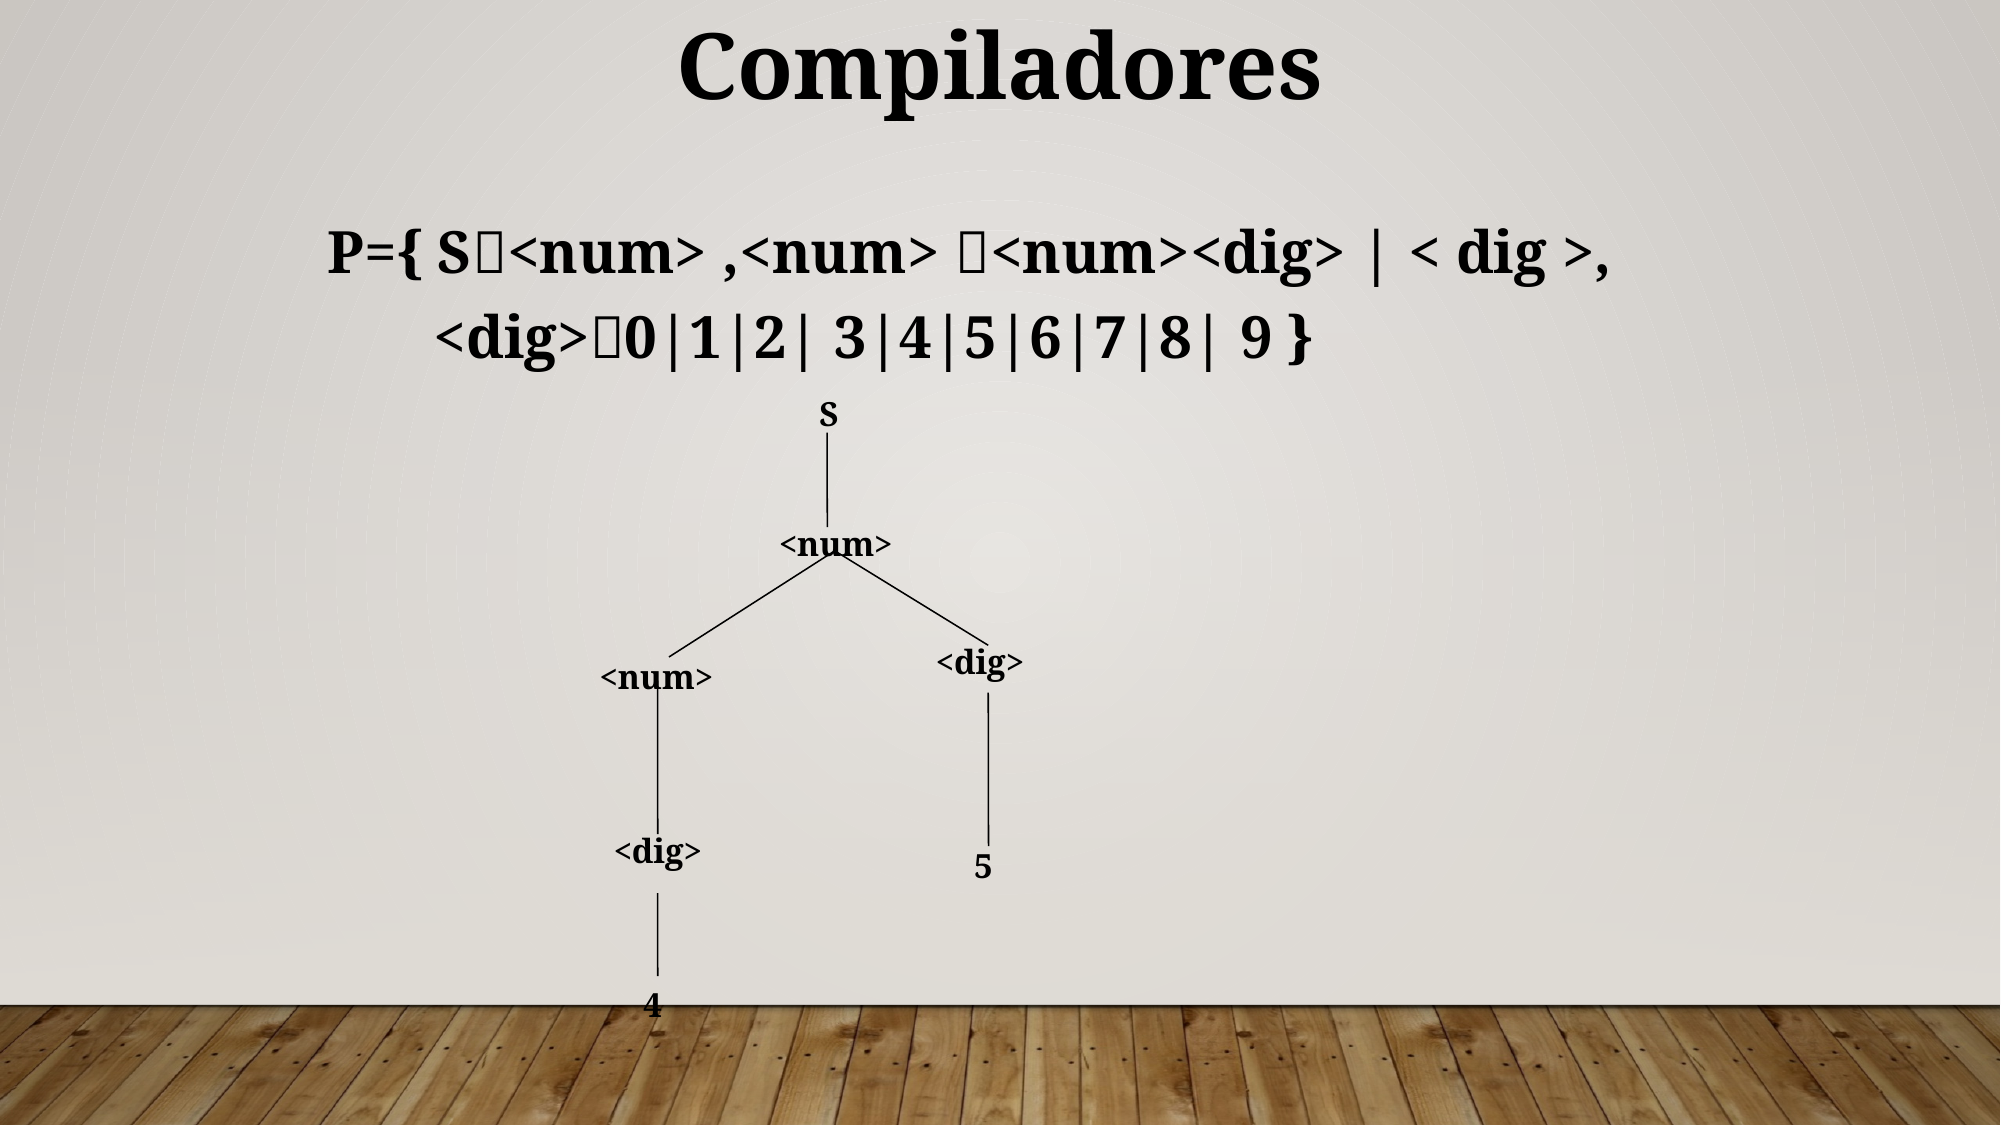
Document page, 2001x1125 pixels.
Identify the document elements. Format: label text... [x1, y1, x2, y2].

text_box S [804, 385, 854, 441]
picture [0, 1005, 2000, 1125]
text_box P={ S<num> ,<num> <num><dig> | < dig >, <dig>0|1|2| 3|4|5|6|7|8| 9 } [312, 207, 1686, 1094]
text_box <dig> [920, 633, 1040, 689]
text_box Compiladores [249, 0, 1750, 126]
text_box 5 [915, 837, 1008, 894]
text_box <num> [584, 648, 729, 705]
text_box <num> [763, 515, 908, 571]
text_box <dig> [598, 822, 718, 878]
text_box 4 [584, 976, 677, 1032]
